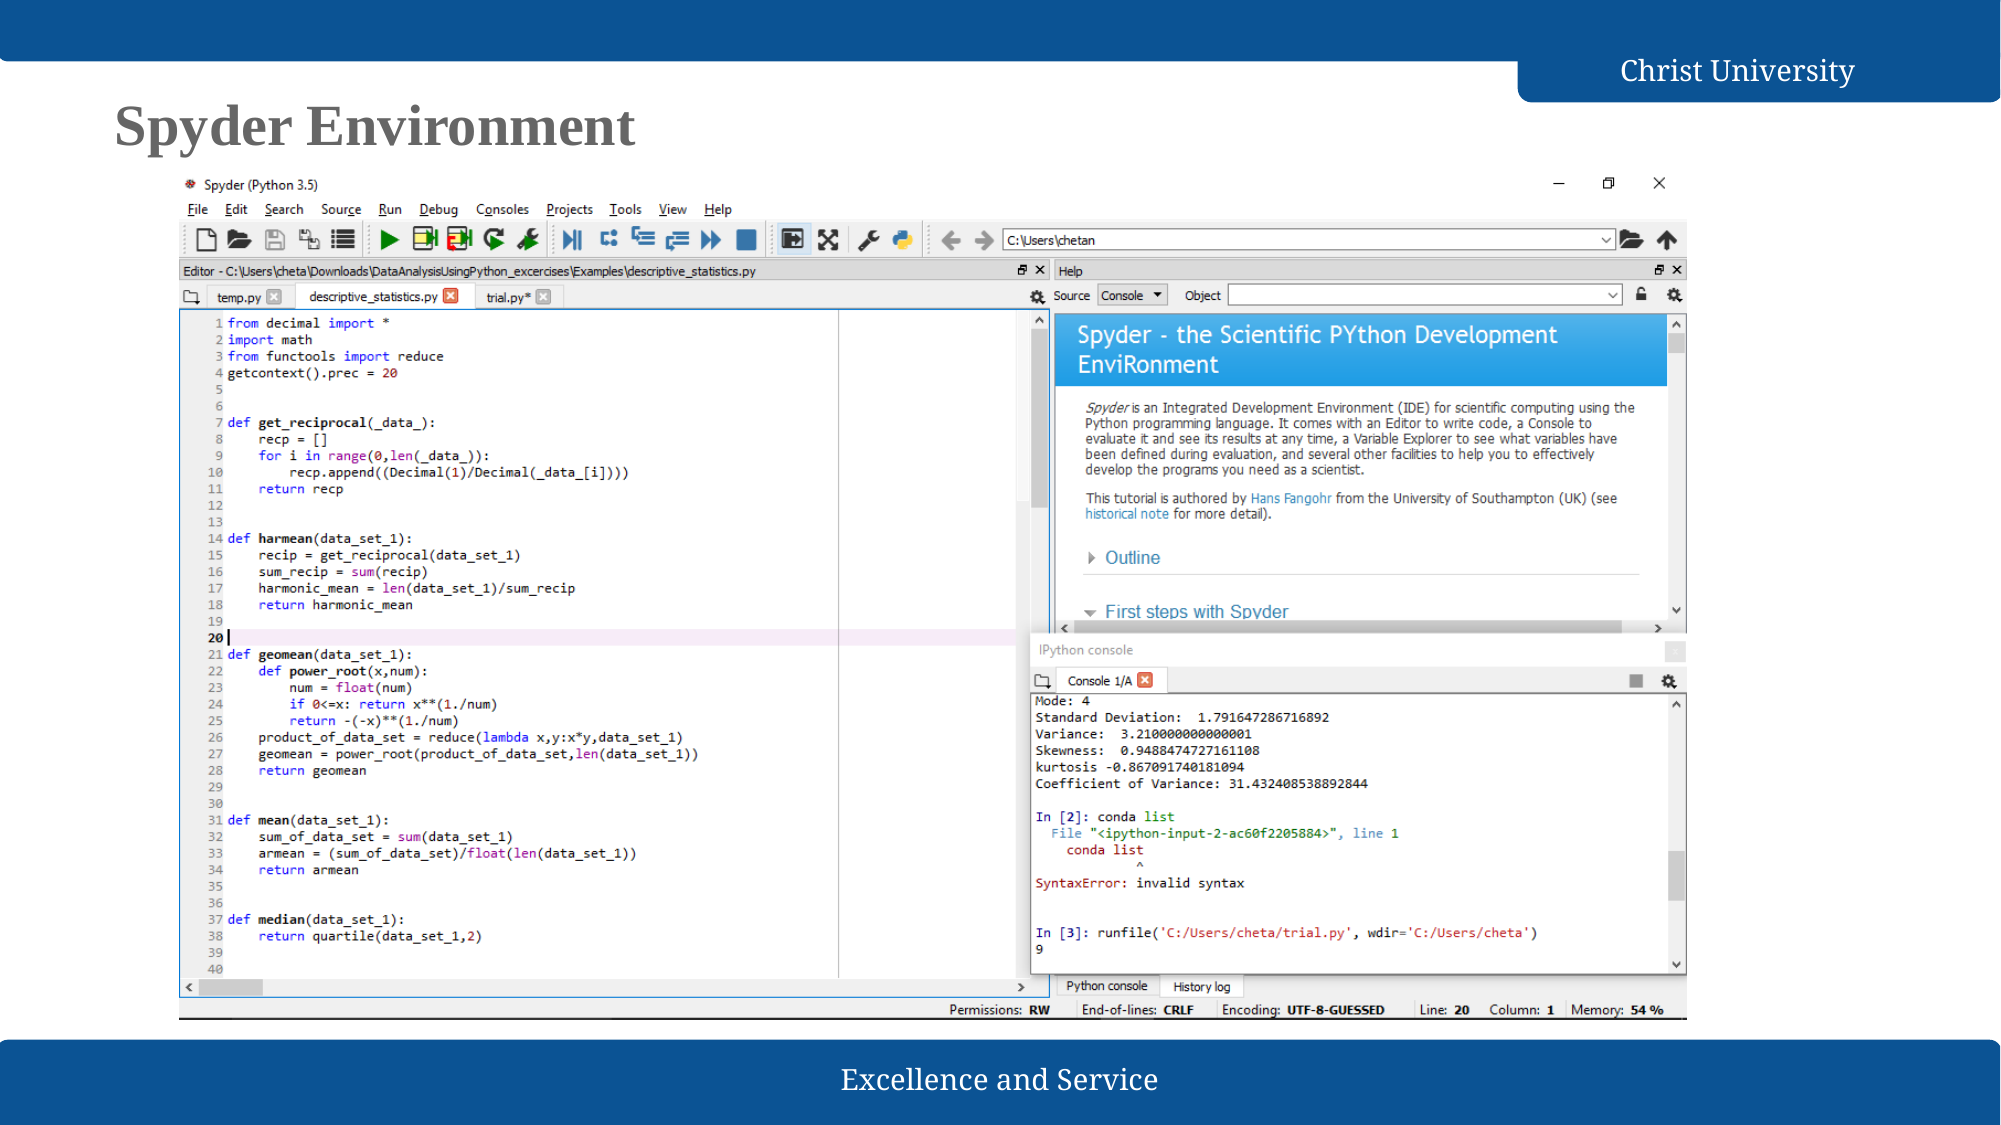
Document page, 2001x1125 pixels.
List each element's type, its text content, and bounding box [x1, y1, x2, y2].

title Spyder Environment [99, 60, 1900, 173]
picture [179, 171, 1687, 1020]
